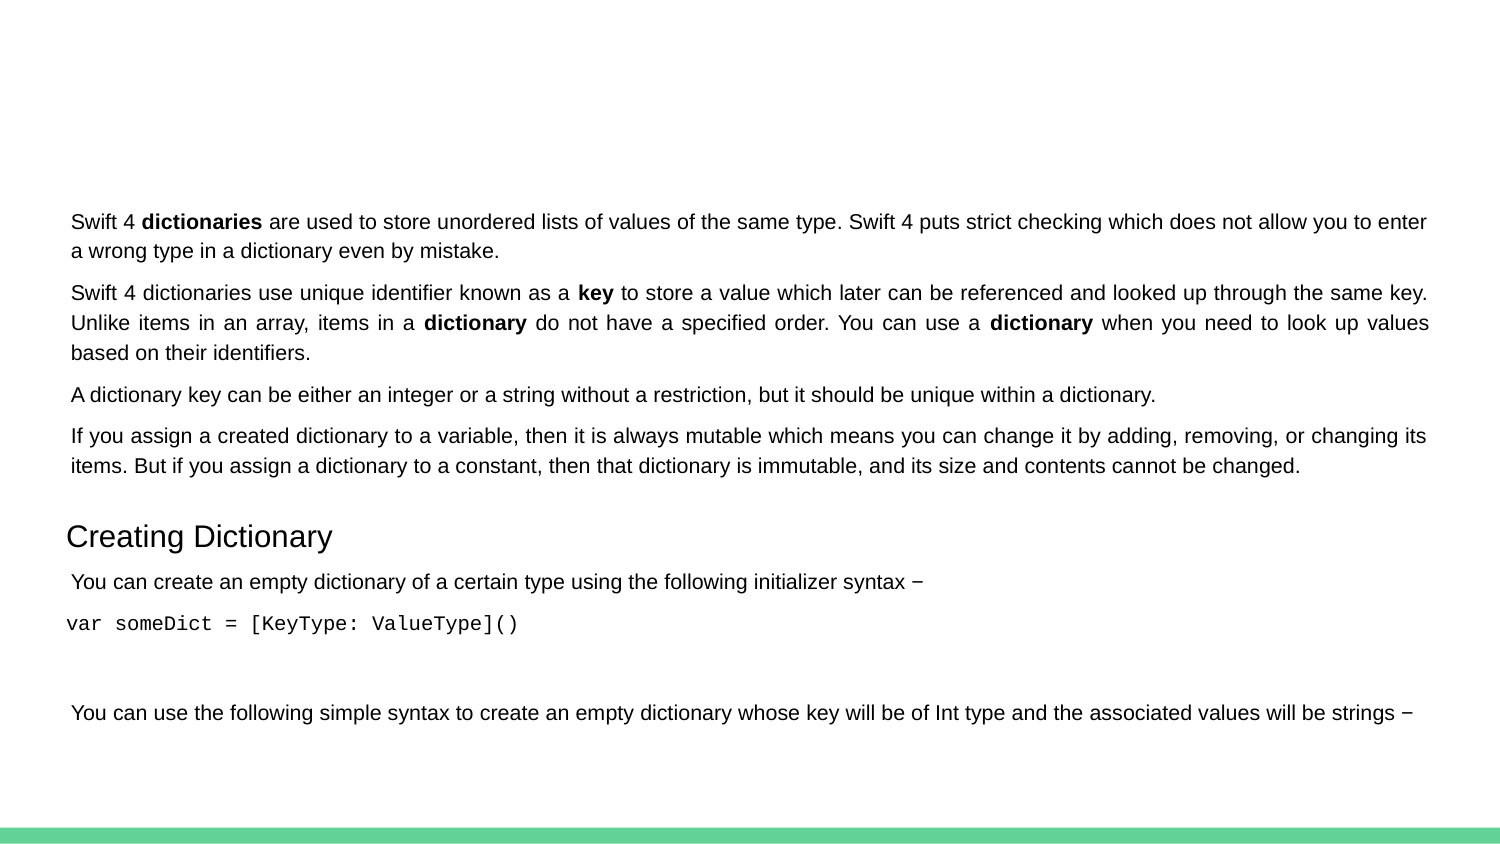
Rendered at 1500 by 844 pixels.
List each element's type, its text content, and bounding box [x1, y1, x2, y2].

list Swift 4 dictionaries are used to store unordered lists of values of the same type. Swift 4 puts strict checking which does not allow you to enter a wrong type in a dictionary even by mistake. Swift 4 dictionaries use unique identifier known as a key to store a value which later can be referenced and looked up through the same key. Unlike items in an array, items in a dictionary do not have a specified order. You can use a dictionary when you need to look up values based on their identifiers. A dictionary key can be either an integer or a string without a restriction, but it should be unique within a dictionary. If you assign a created dictionary to a variable, then it is always mutable which means you can change it by adding, removing, or changing its items. But if you assign a dictionary to a constant, then that dictionary is immutable, and its size and contents cannot be changed. Creating Dictionary You can create an empty dictionary of a certain type using the following initializer syntax − var someDict = [KeyType: ValueType]() You can use the following simple syntax to create an empty dictionary whose key will be of Int type and the associated values will be strings − [51, 189, 1449, 750]
